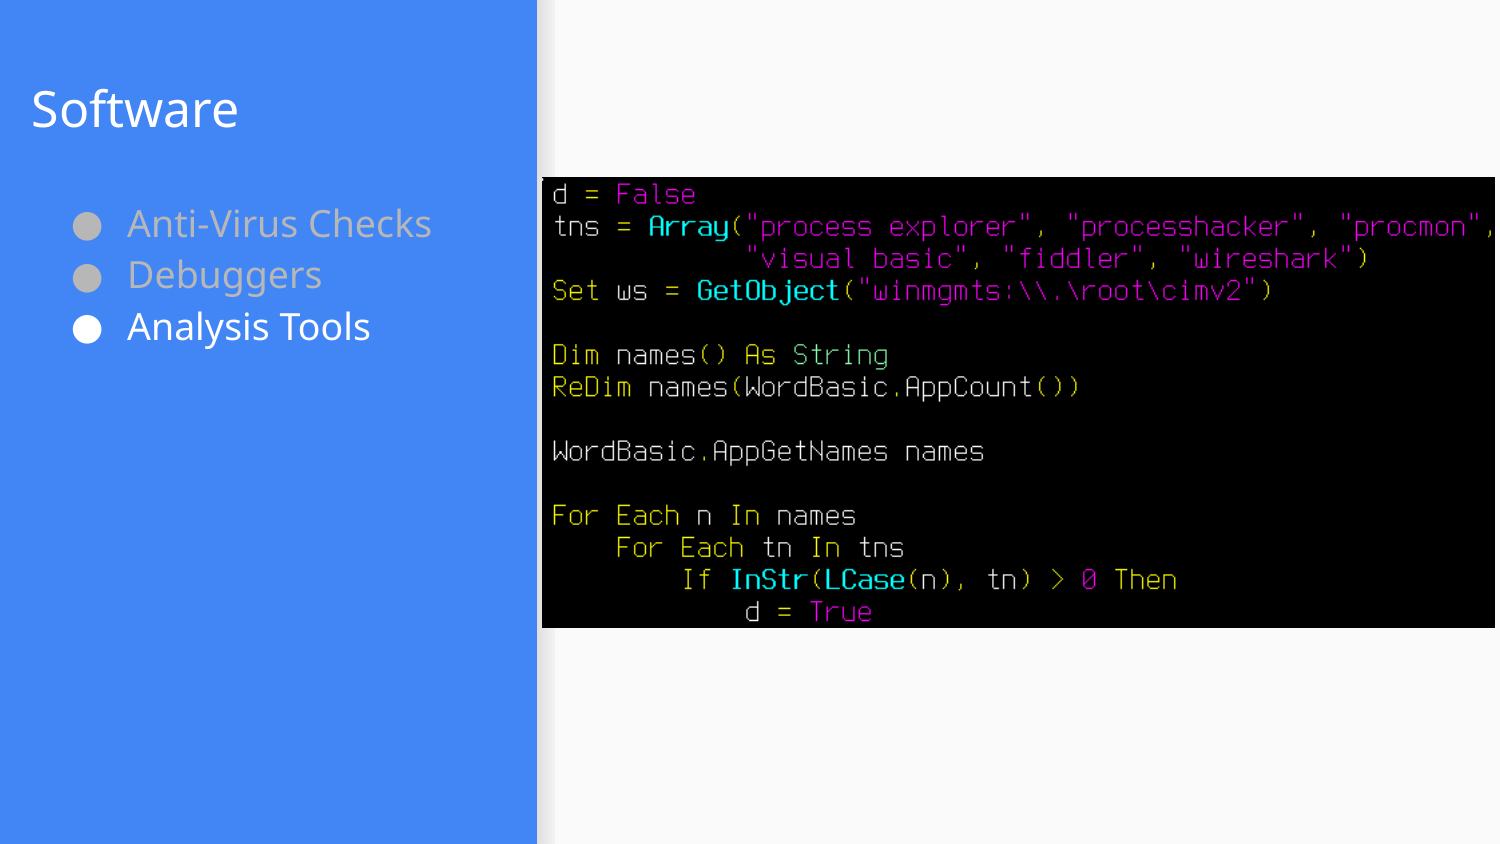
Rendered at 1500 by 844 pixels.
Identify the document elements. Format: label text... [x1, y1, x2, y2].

title Software [16, 58, 521, 153]
picture [542, 177, 1495, 629]
list Anti-Virus Checks Debuggers Analysis Tools [37, 177, 498, 697]
